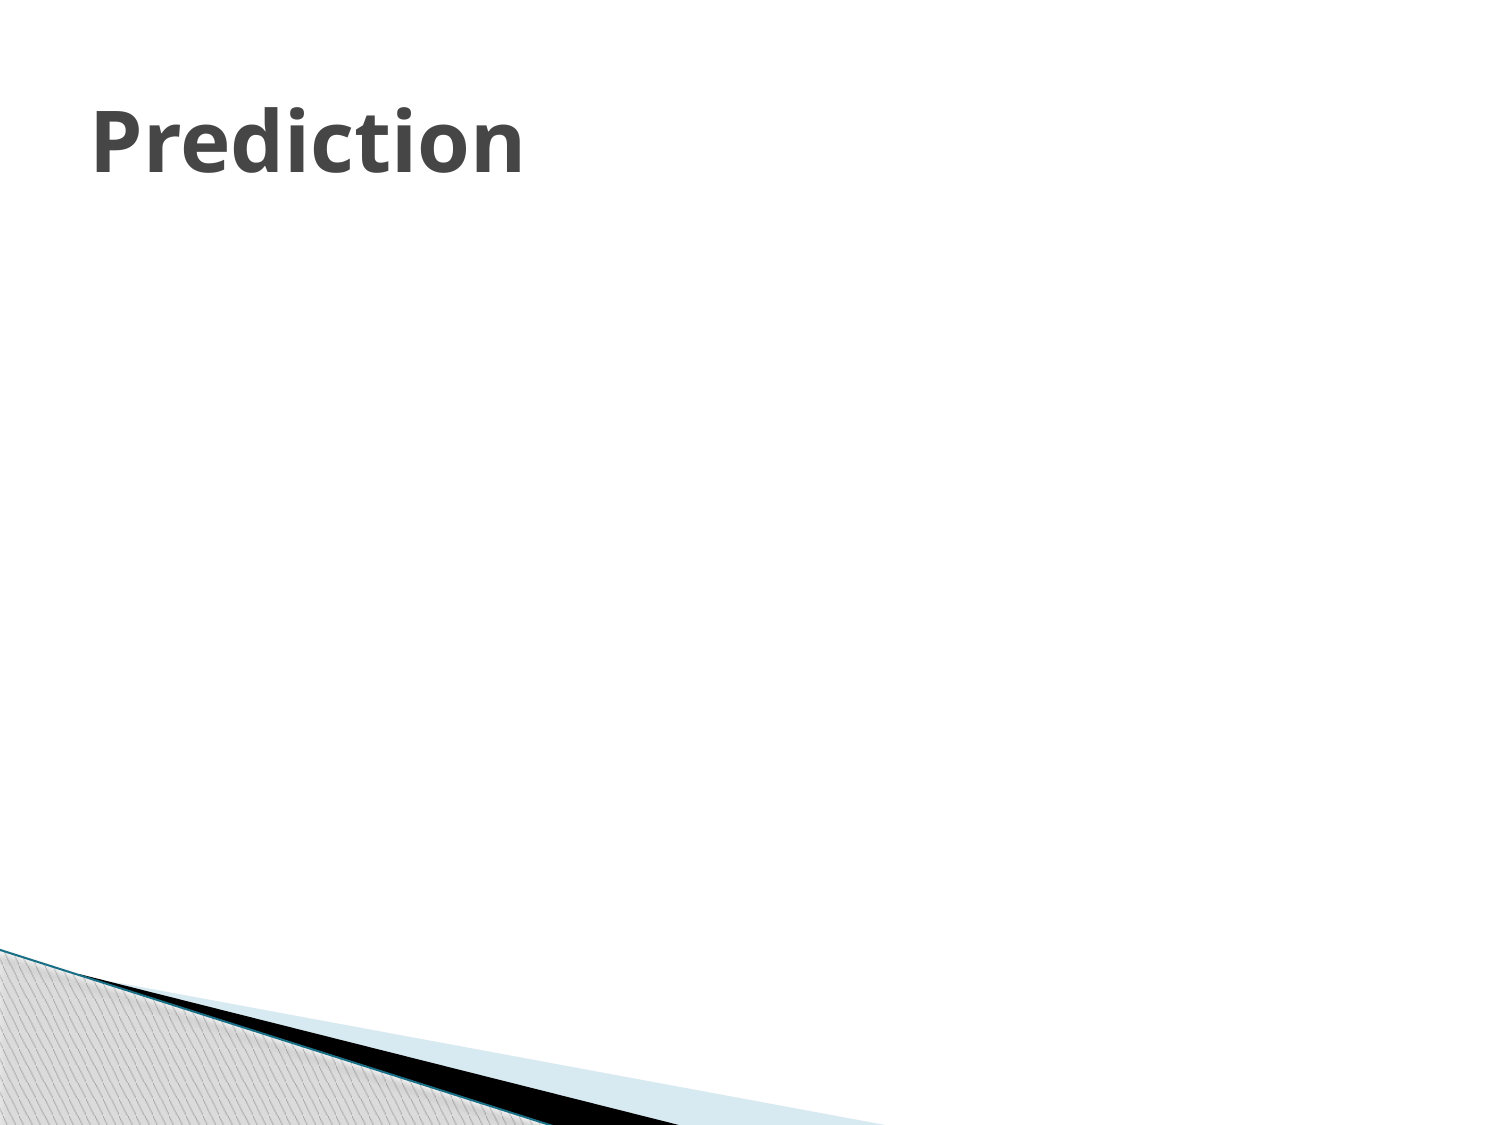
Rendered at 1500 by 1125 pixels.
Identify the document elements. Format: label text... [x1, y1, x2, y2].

title Prediction [75, 45, 1425, 233]
